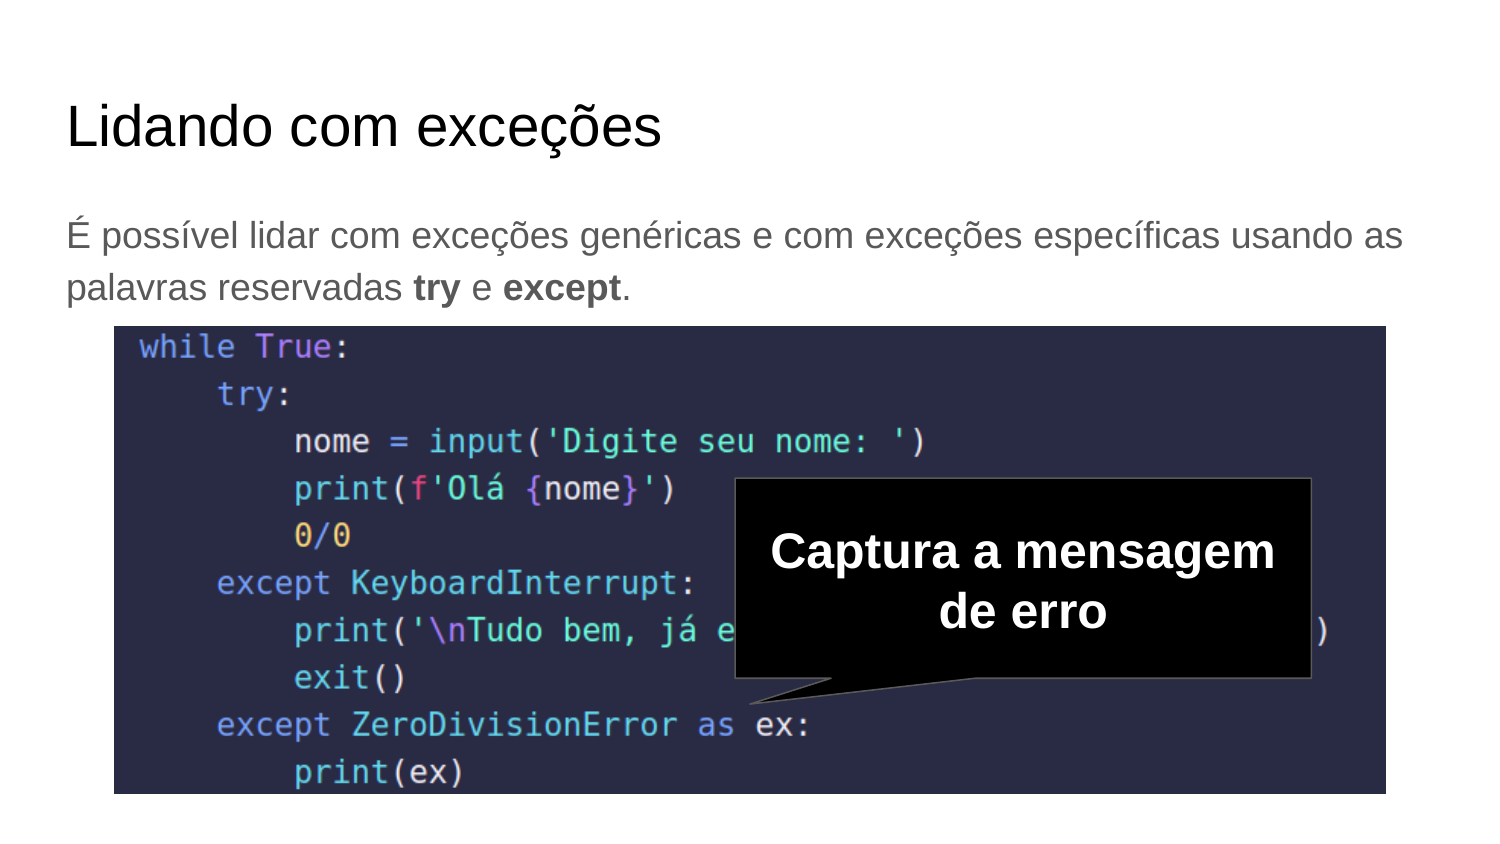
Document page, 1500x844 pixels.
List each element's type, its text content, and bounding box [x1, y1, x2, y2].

picture [114, 326, 1386, 794]
list É possível lidar com exceções genéricas e com exceções específicas usando as palavras reservadas try e except. [51, 189, 1449, 327]
title Lidando com exceções [51, 72, 1449, 167]
